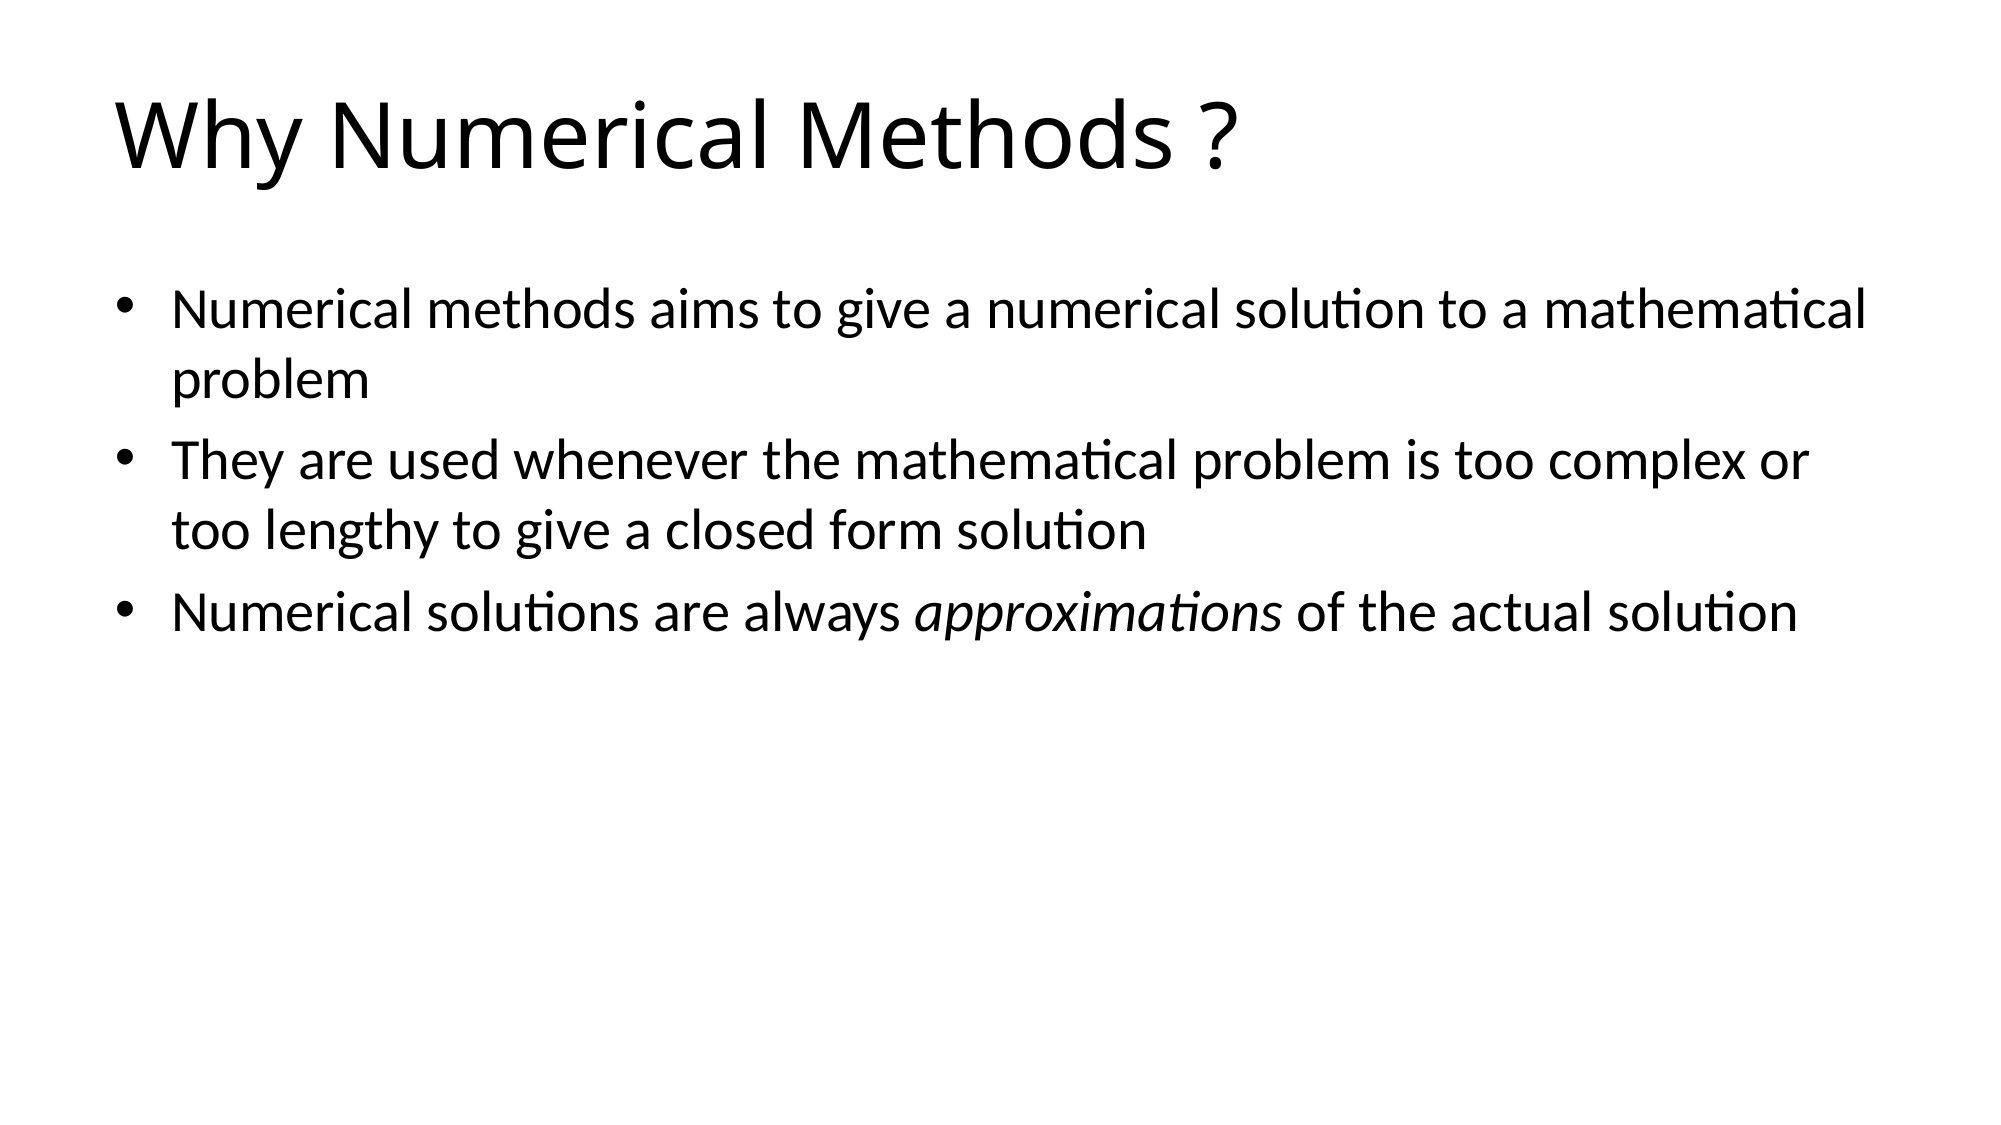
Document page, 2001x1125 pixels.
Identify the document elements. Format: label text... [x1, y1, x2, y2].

list Numerical methods aims to give a numerical solution to a mathematical problem They are used whenever the mathematical problem is too complex or too lengthy to give a closed form solution Numerical solutions are always approximations of the actual solution [99, 262, 1900, 1005]
title Why Numerical Methods ? [99, 45, 1900, 233]
